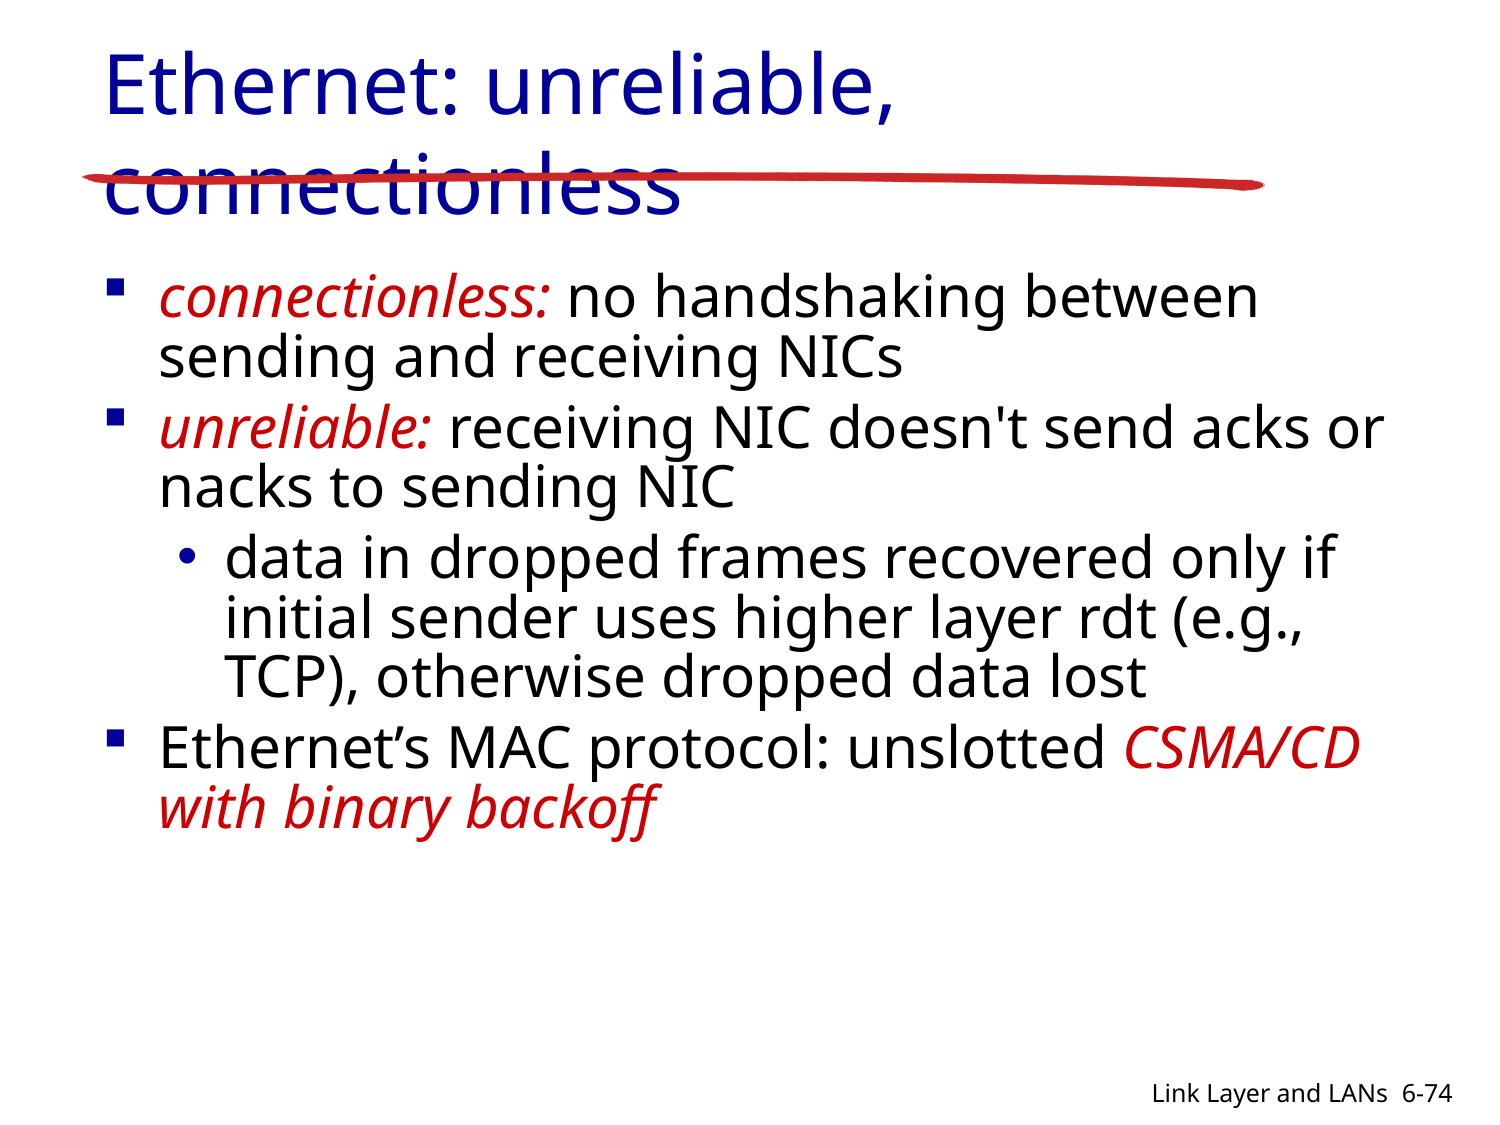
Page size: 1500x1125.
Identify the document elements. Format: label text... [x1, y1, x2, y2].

list connectionless: no handshaking between sending and receiving NICs unreliable: receiving NIC doesn't send acks or nacks to sending NIC data in dropped frames recovered only if initial sender uses higher layer rdt (e.g., TCP), otherwise dropped data lost Ethernet’s MAC protocol: unslotted CSMA/CD with binary backoff [87, 262, 1443, 1025]
picture [77, 166, 1278, 196]
title Ethernet: unreliable, connectionless [87, 37, 1441, 225]
footer Link Layer and LANs [1045, 1069, 1404, 1110]
slide_number 6-74 [1387, 1069, 1478, 1115]
